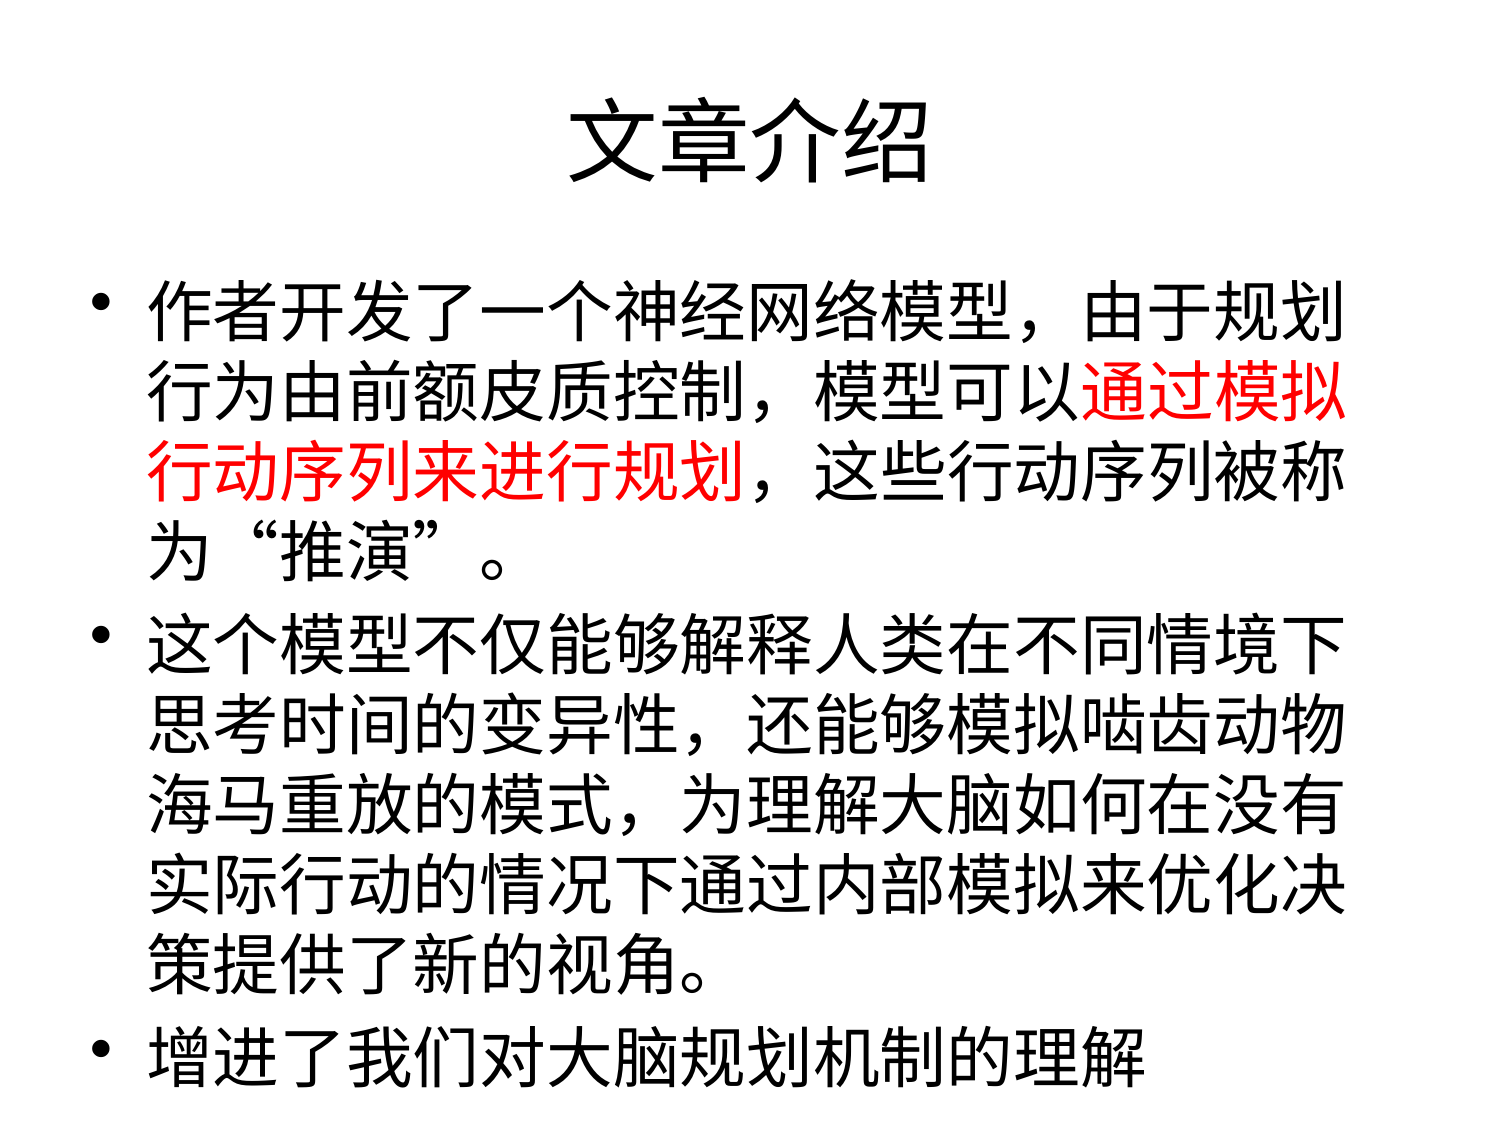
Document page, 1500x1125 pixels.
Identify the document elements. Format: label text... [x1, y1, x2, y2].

title 文章介绍 [74, 44, 1426, 233]
list 作者开发了一个神经网络模型，由于规划行为由前额皮质控制，模型可以通过模拟行动序列来进行规划，这些行动序列被称为“推演”。 这个模型不仅能够解释人类在不同情境下思考时间的变异性，还能够模拟啮齿动物海马重放的模式，为理解大脑如何在没有实际行动的情况下通过内部模拟来优化决策提供了新的视角。 增进了我们对大脑规划机制的理解 [74, 262, 1426, 1006]
